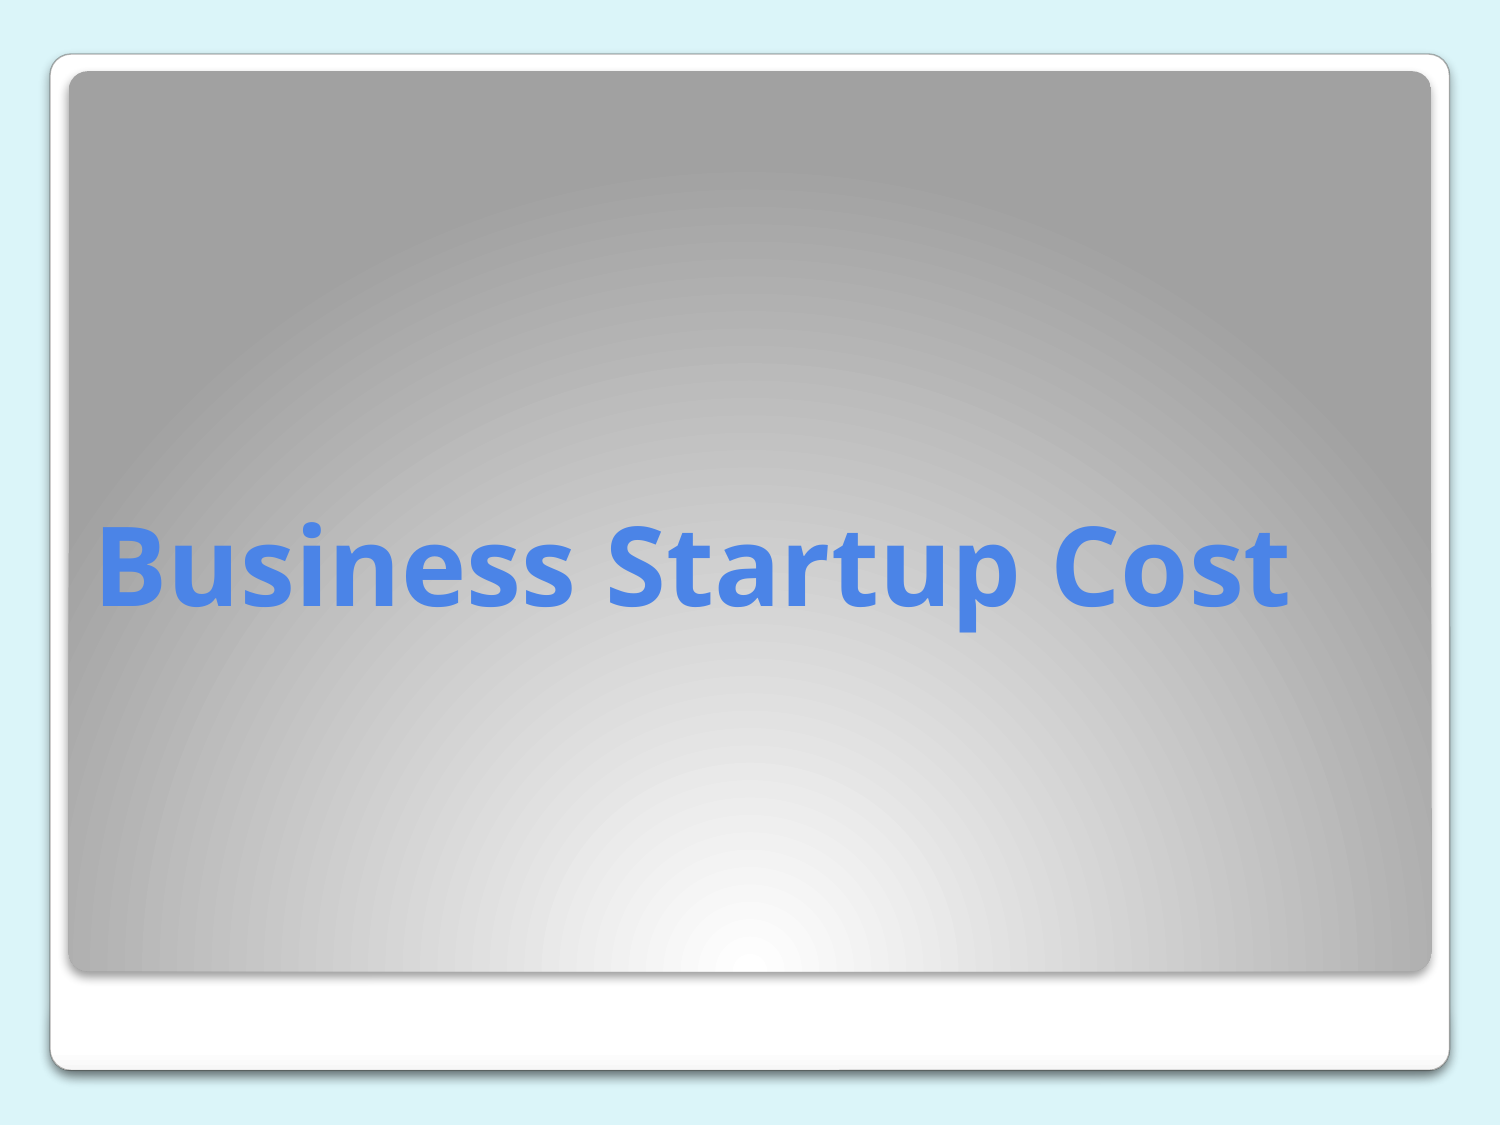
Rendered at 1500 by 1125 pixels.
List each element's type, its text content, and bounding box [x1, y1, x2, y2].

title Business Startup Cost [78, 436, 1422, 689]
